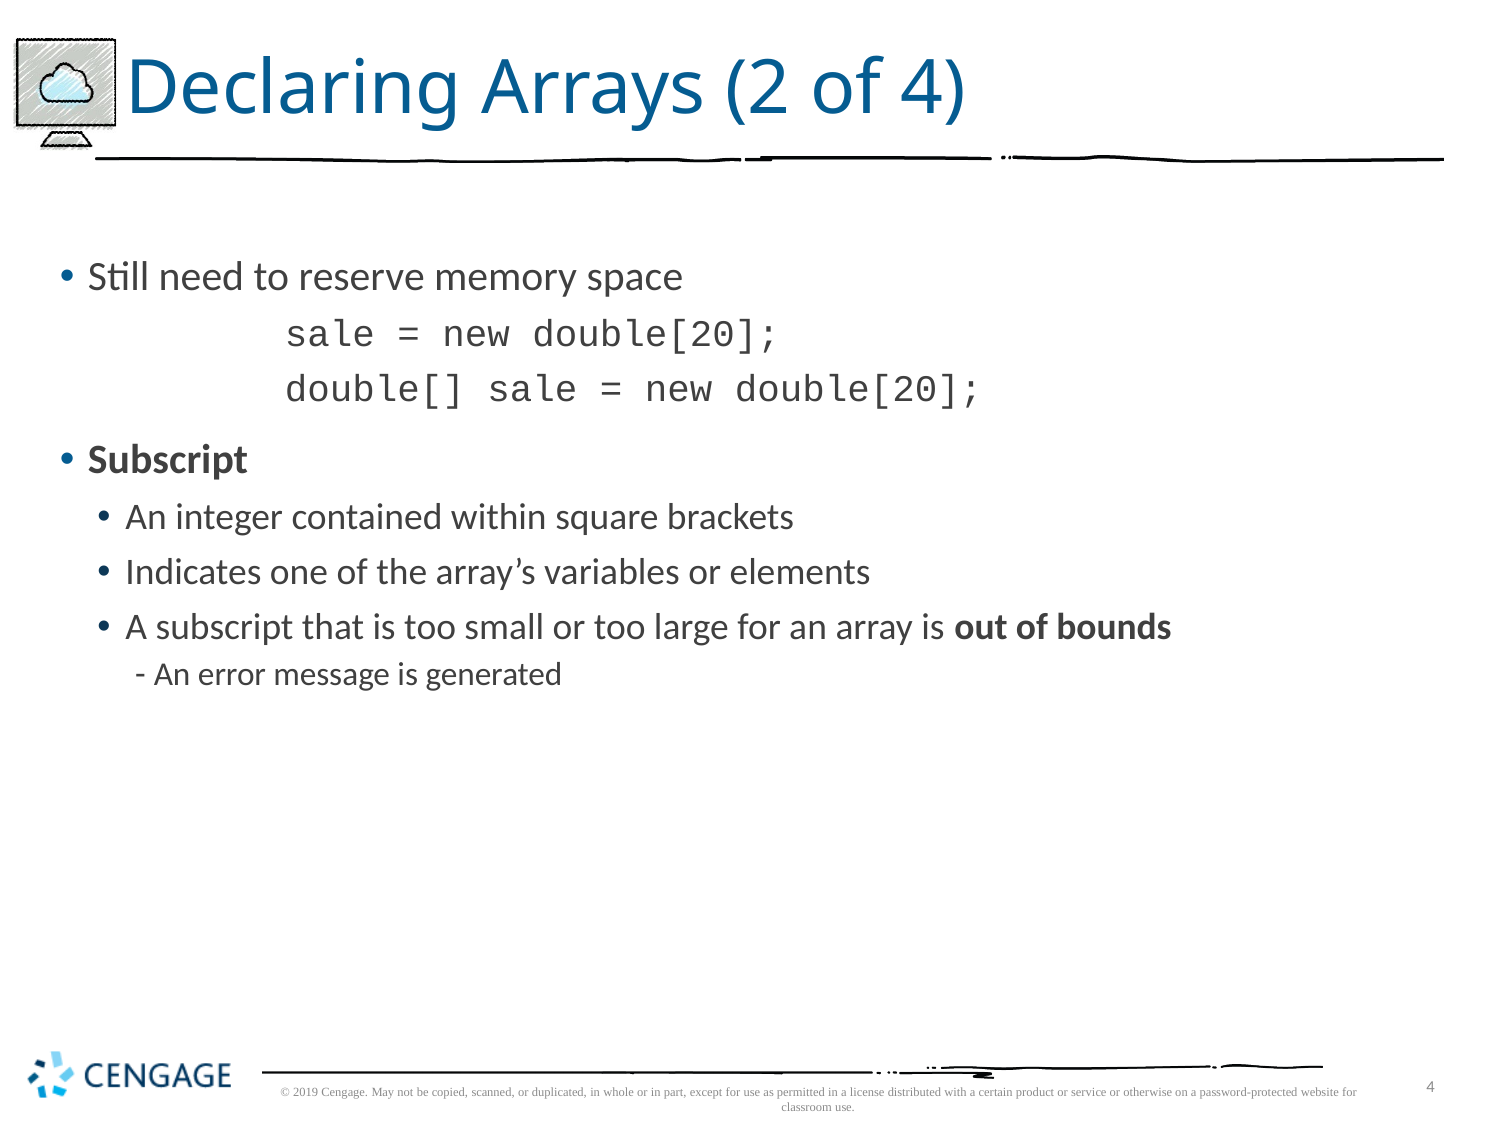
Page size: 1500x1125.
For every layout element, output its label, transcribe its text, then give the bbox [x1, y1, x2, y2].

picture [262, 1064, 1323, 1079]
picture [13, 36, 117, 151]
picture [7, 1037, 244, 1111]
footer © 2019 Cengage. May not be copied, scanned, or duplicated, in whole or in part, except for use as permitted in a license distributed with a certain product or service or otherwise on a password-protected website for classroom use. [262, 1079, 1375, 1120]
picture [95, 155, 1444, 163]
title Declaring Arrays (2 of 4) [125, 51, 1442, 130]
list Still need to reserve memory space sale = new double[20]; double[] sale = new double[20]; Subscript An integer contained within square brackets Indicates one of the array’s variables or elements A subscript that is too small or too large for an array is out of bounds An error message is generated [59, 252, 1441, 485]
